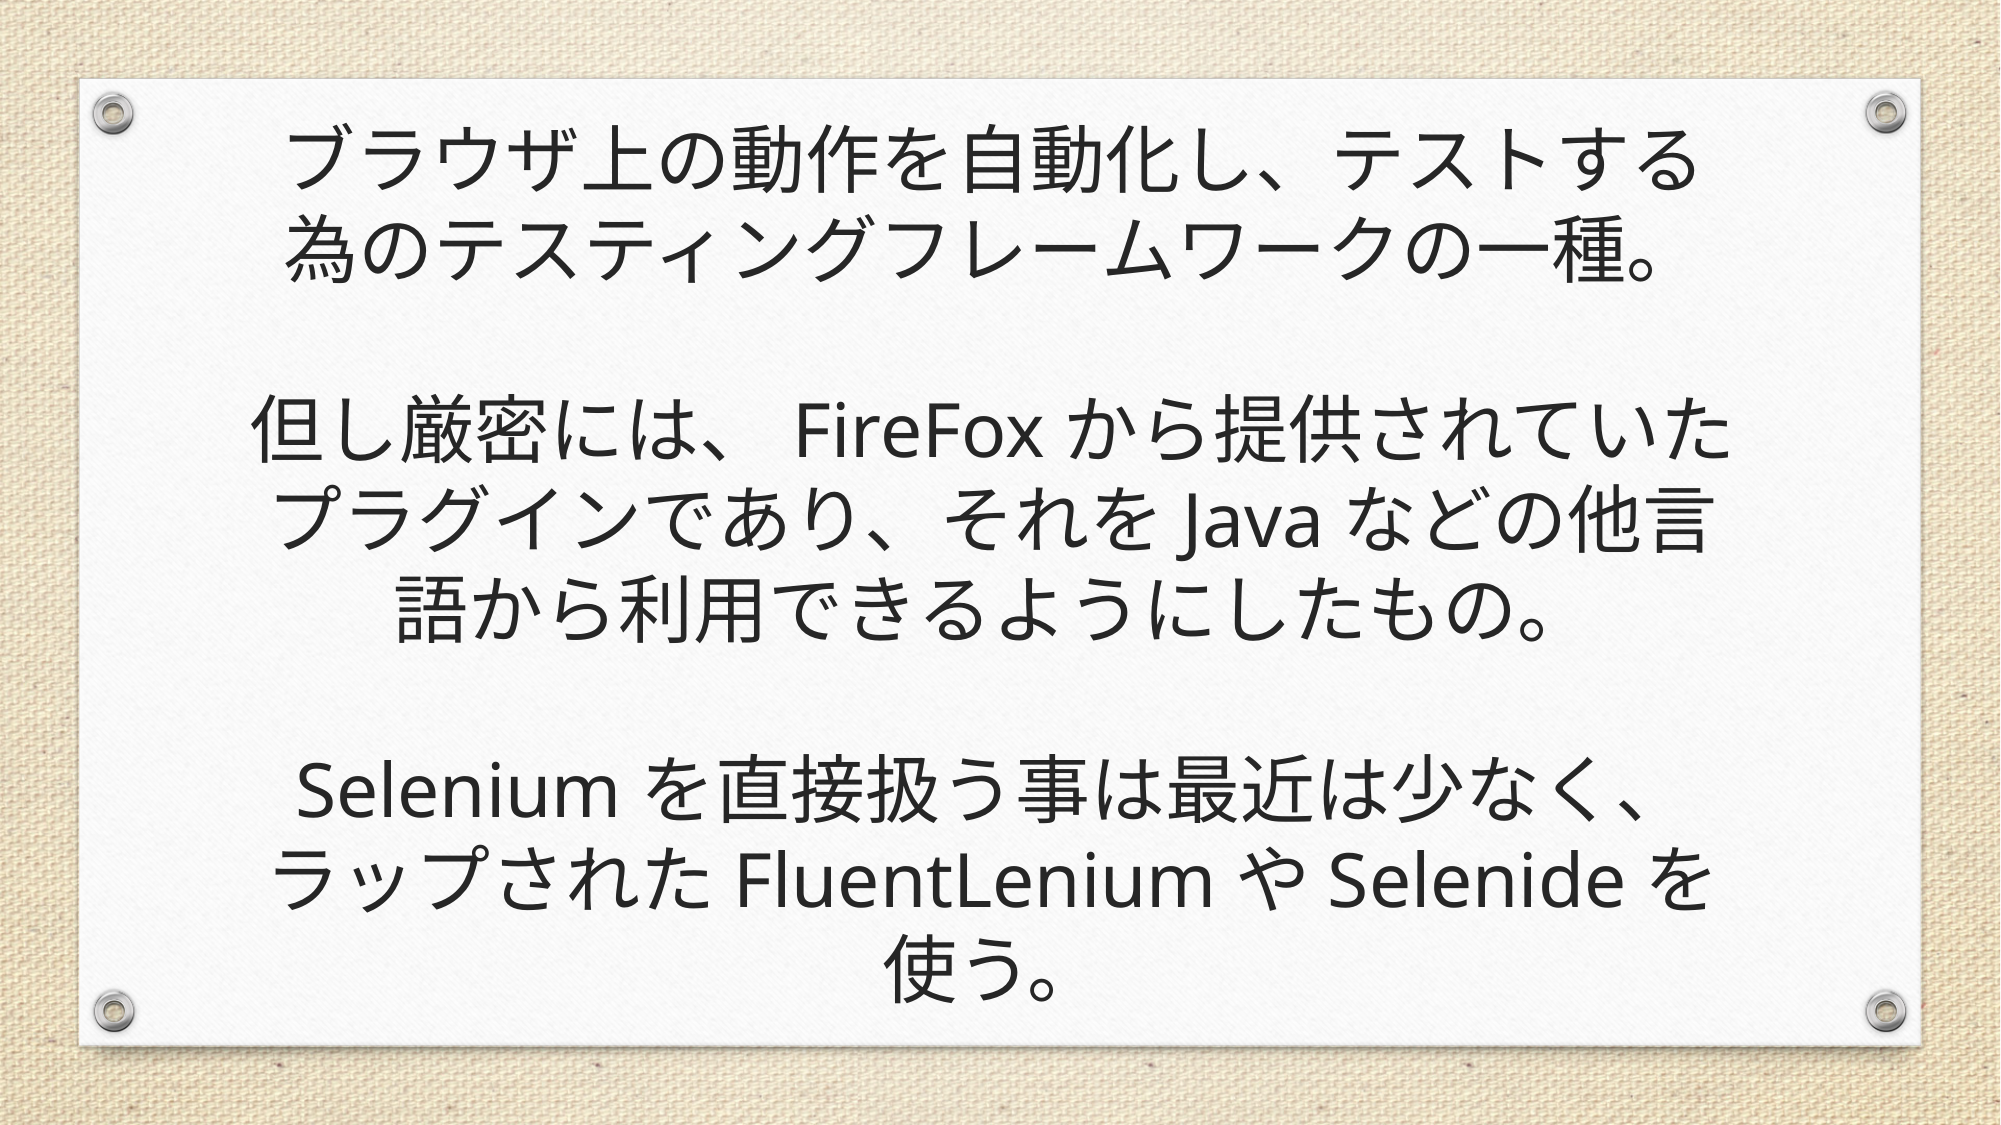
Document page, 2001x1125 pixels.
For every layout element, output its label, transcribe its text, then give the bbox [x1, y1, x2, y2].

title ブラウザ上の動作を自動化し、テストする為のテスティングフレームワークの一種。 但し厳密には、FireFoxから提供されていたプラグインであり、それをJavaなどの他言語から利用できるようにしたもの。 Seleniumを直接扱う事は最近は少なく、ラップされたFluentLeniumやSelenideを使う。 [233, 437, 1752, 687]
picture [0, 0, 2001, 1125]
